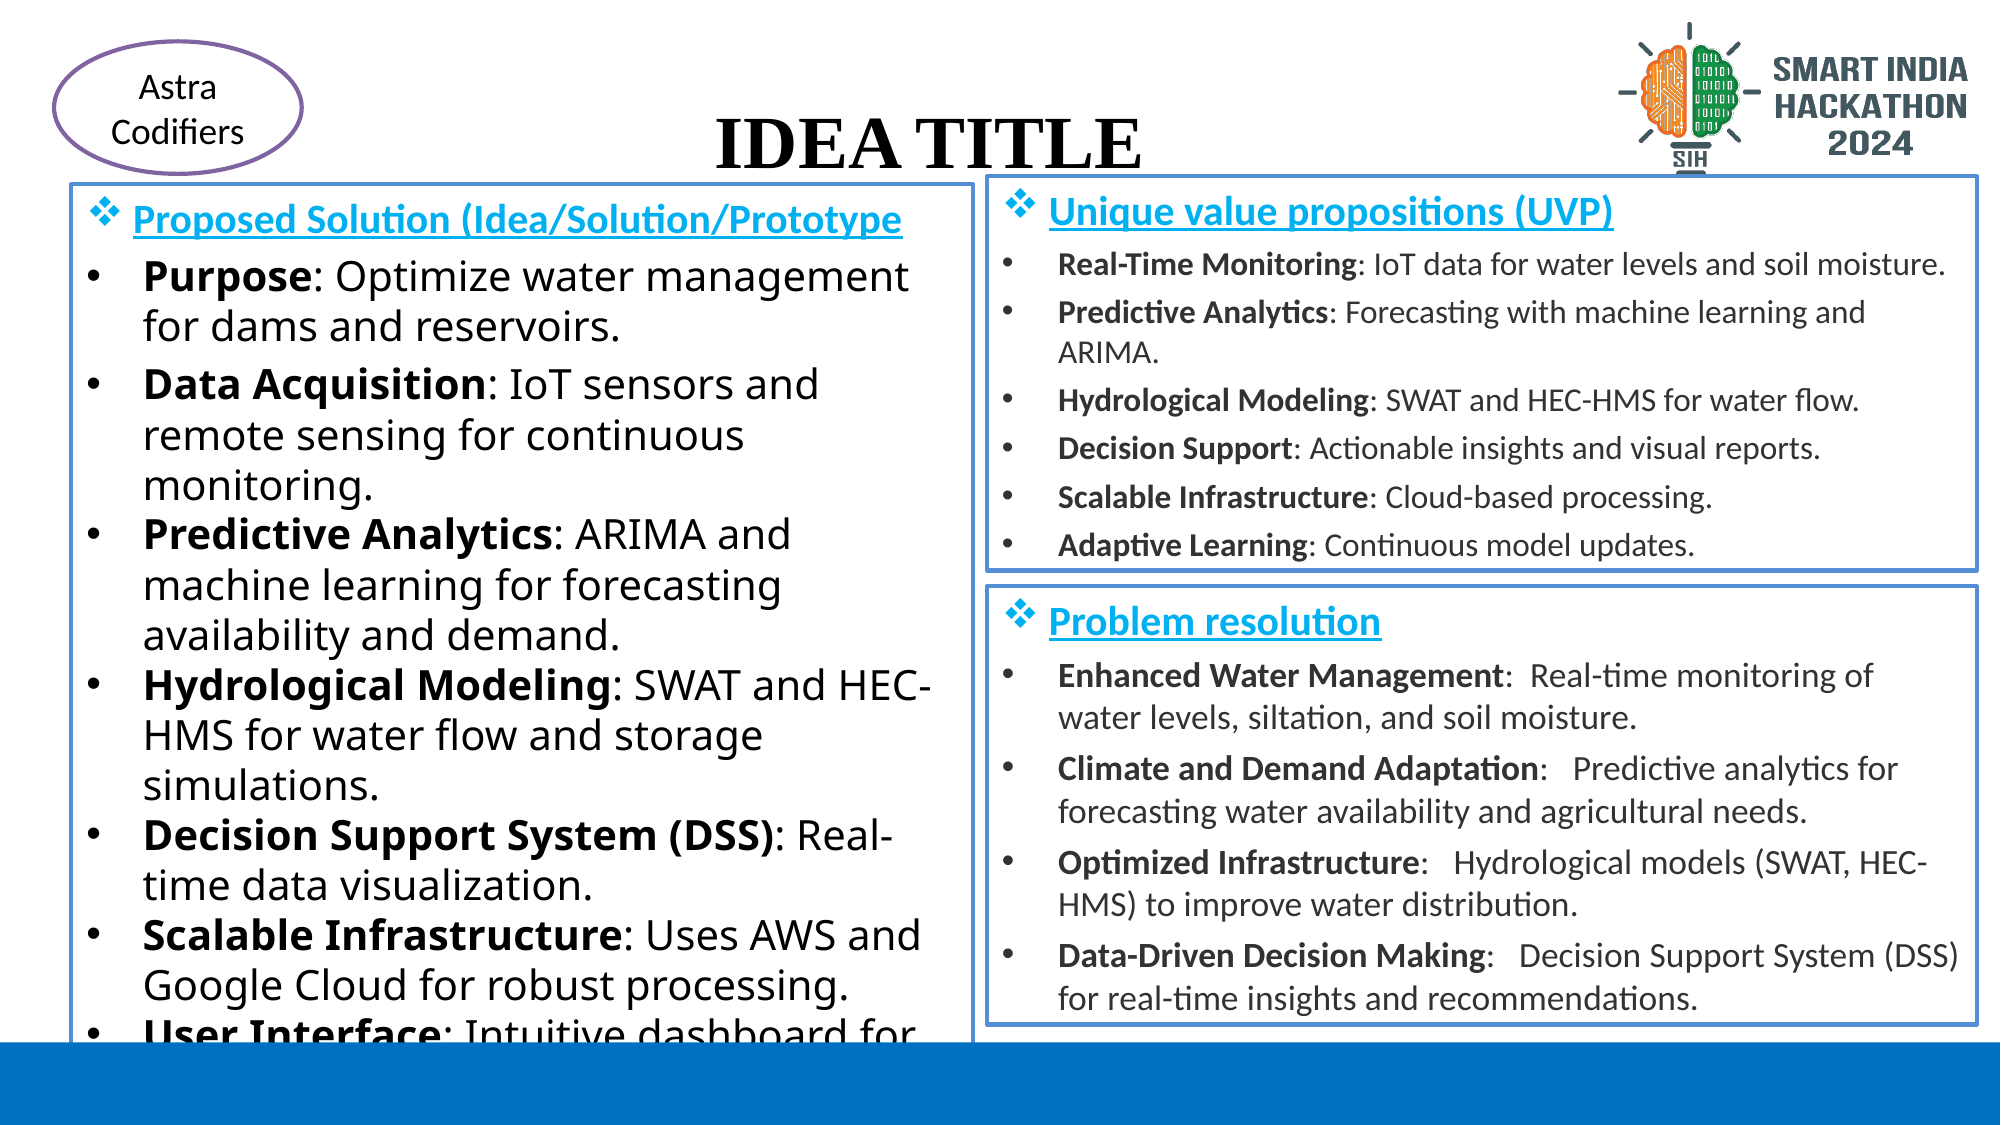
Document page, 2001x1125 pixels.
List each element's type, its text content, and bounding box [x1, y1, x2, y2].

text_box Problem resolution Enhanced Water Management: Real-time monitoring of water levels, siltation, and soil moisture. Climate and Demand Adaptation: Predictive analytics for forecasting water availability and agricultural needs. Optimized Infrastructure: Hydrological models (SWAT, HEC-HMS) to improve water distribution. Data-Driven Decision Making: Decision Support System (DSS) for real-time insights and recommendations. [985, 584, 1979, 1027]
picture [1607, 13, 1977, 202]
title IDEA TITLE [29, 0, 1831, 188]
text_box Unique value propositions (UVP) Real-Time Monitoring: IoT data for water levels and soil moisture. Predictive Analytics: Forecasting with machine learning and ARIMA. Hydrological Modeling: SWAT and HEC-HMS for water flow. Decision Support: Actionable insights and visual reports. Scalable Infrastructure: Cloud-based processing. Adaptive Learning: Continuous model updates. [985, 174, 1979, 573]
text_box [0, 1042, 2000, 1125]
text_box Astra Codifiers [51, 39, 304, 176]
text_box Proposed Solution (Idea/Solution/Prototype Purpose: Optimize water management for dams and reservoirs. Data Acquisition: IoT sensors and remote sensing for continuous monitoring. Predictive Analytics: ARIMA and machine learning for forecasting availability and demand. Hydrological Modeling: SWAT and HEC-HMS for water flow and storage simulations. Decision Support System (DSS): Real-time data visualization. Scalable Infrastructure: Uses AWS and Google Cloud for robust processing. User Interface: Intuitive dashboard for monitoring key metrics and generating progress reports. [69, 182, 975, 1042]
